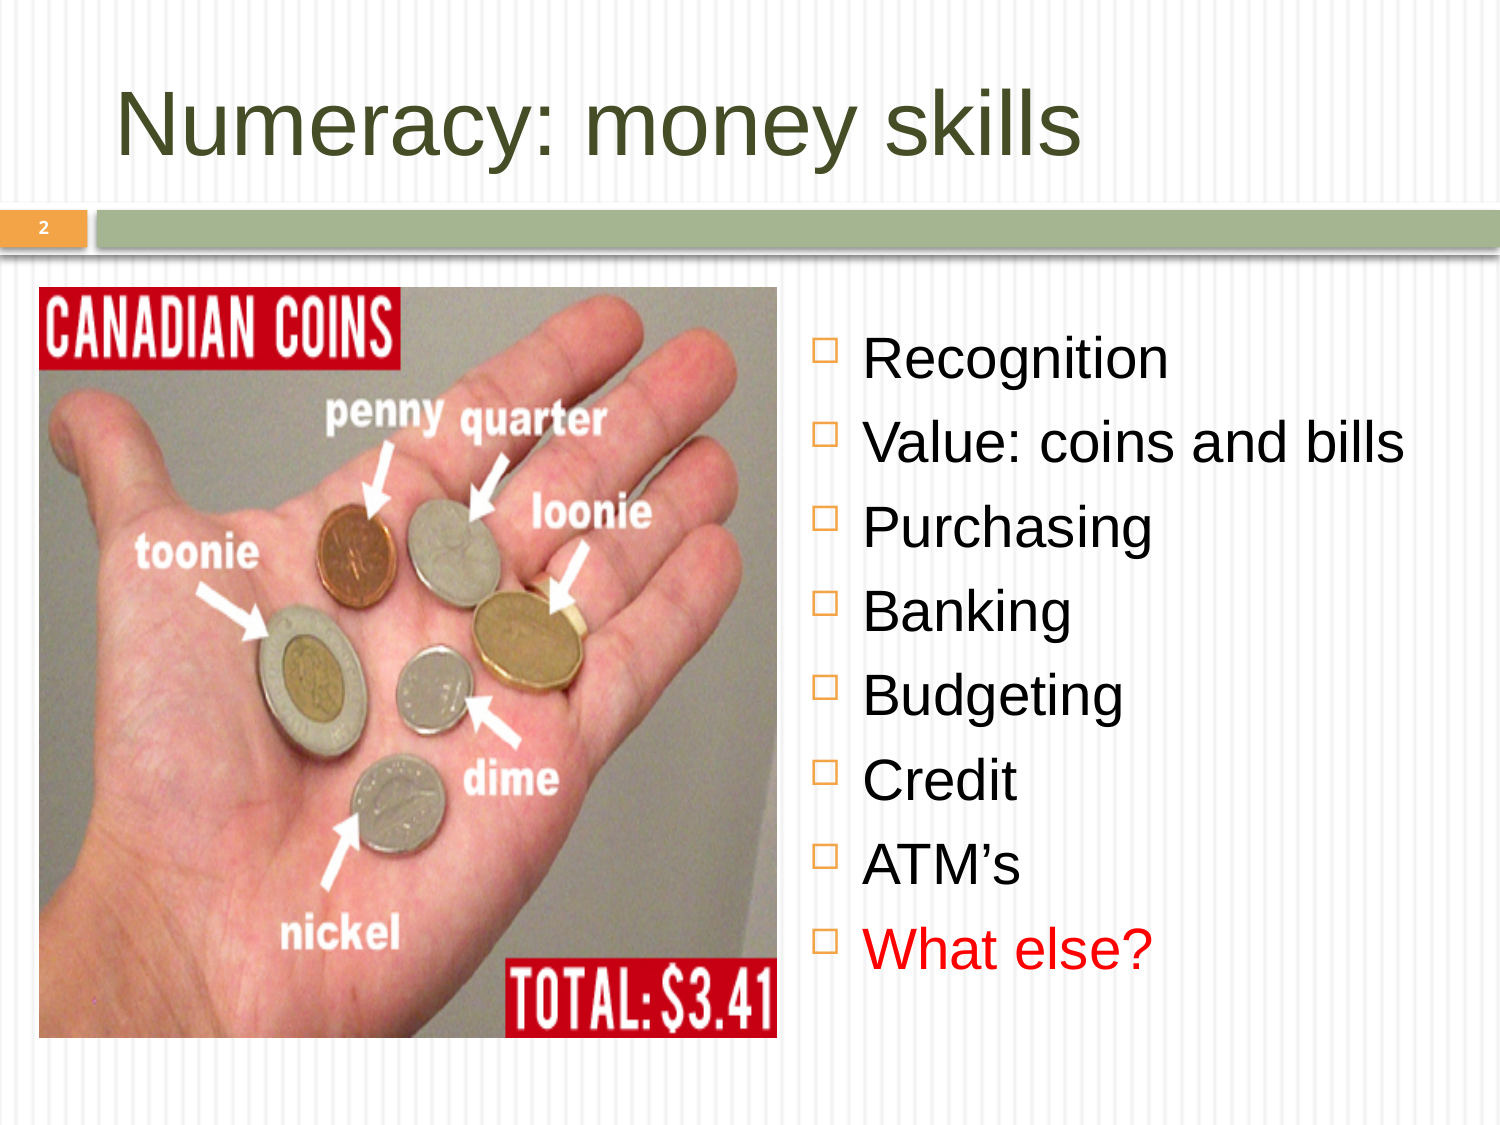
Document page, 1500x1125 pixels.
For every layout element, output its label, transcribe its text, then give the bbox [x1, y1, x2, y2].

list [24, 287, 782, 1038]
title Numeracy: money skills [99, 37, 1438, 200]
list Recognition Value: coins and bills Purchasing Banking Budgeting Credit ATM’s What else? [794, 312, 1433, 1011]
slide_number 2 [0, 208, 88, 249]
